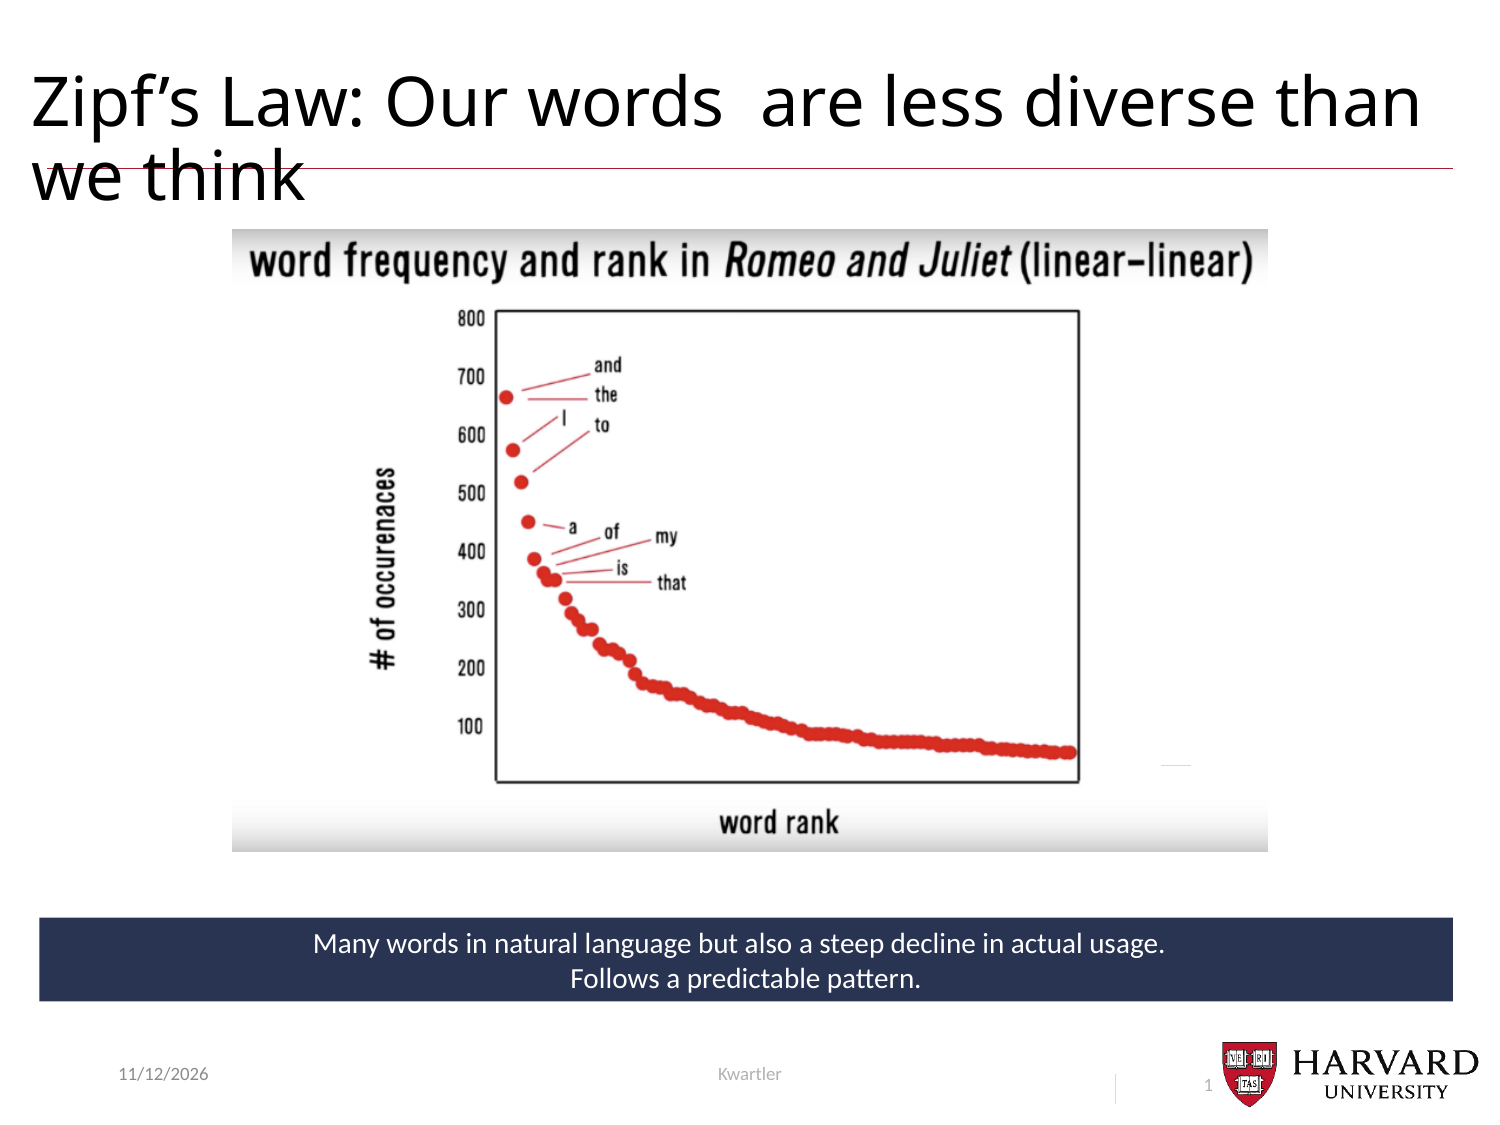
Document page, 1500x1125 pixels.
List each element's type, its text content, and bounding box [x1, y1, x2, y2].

slide_number 1 [1188, 1042, 1330, 1103]
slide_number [103, 1042, 441, 1103]
text_box Many words in natural language but also a steep decline in actual usage. Follows a predictable pattern. [38, 917, 1454, 1002]
title Zipf’s Law: Our words are less diverse than we think [16, 59, 1484, 157]
picture [1200, 1024, 1500, 1125]
picture [231, 229, 1268, 852]
footer Kwartler [496, 1042, 1004, 1103]
